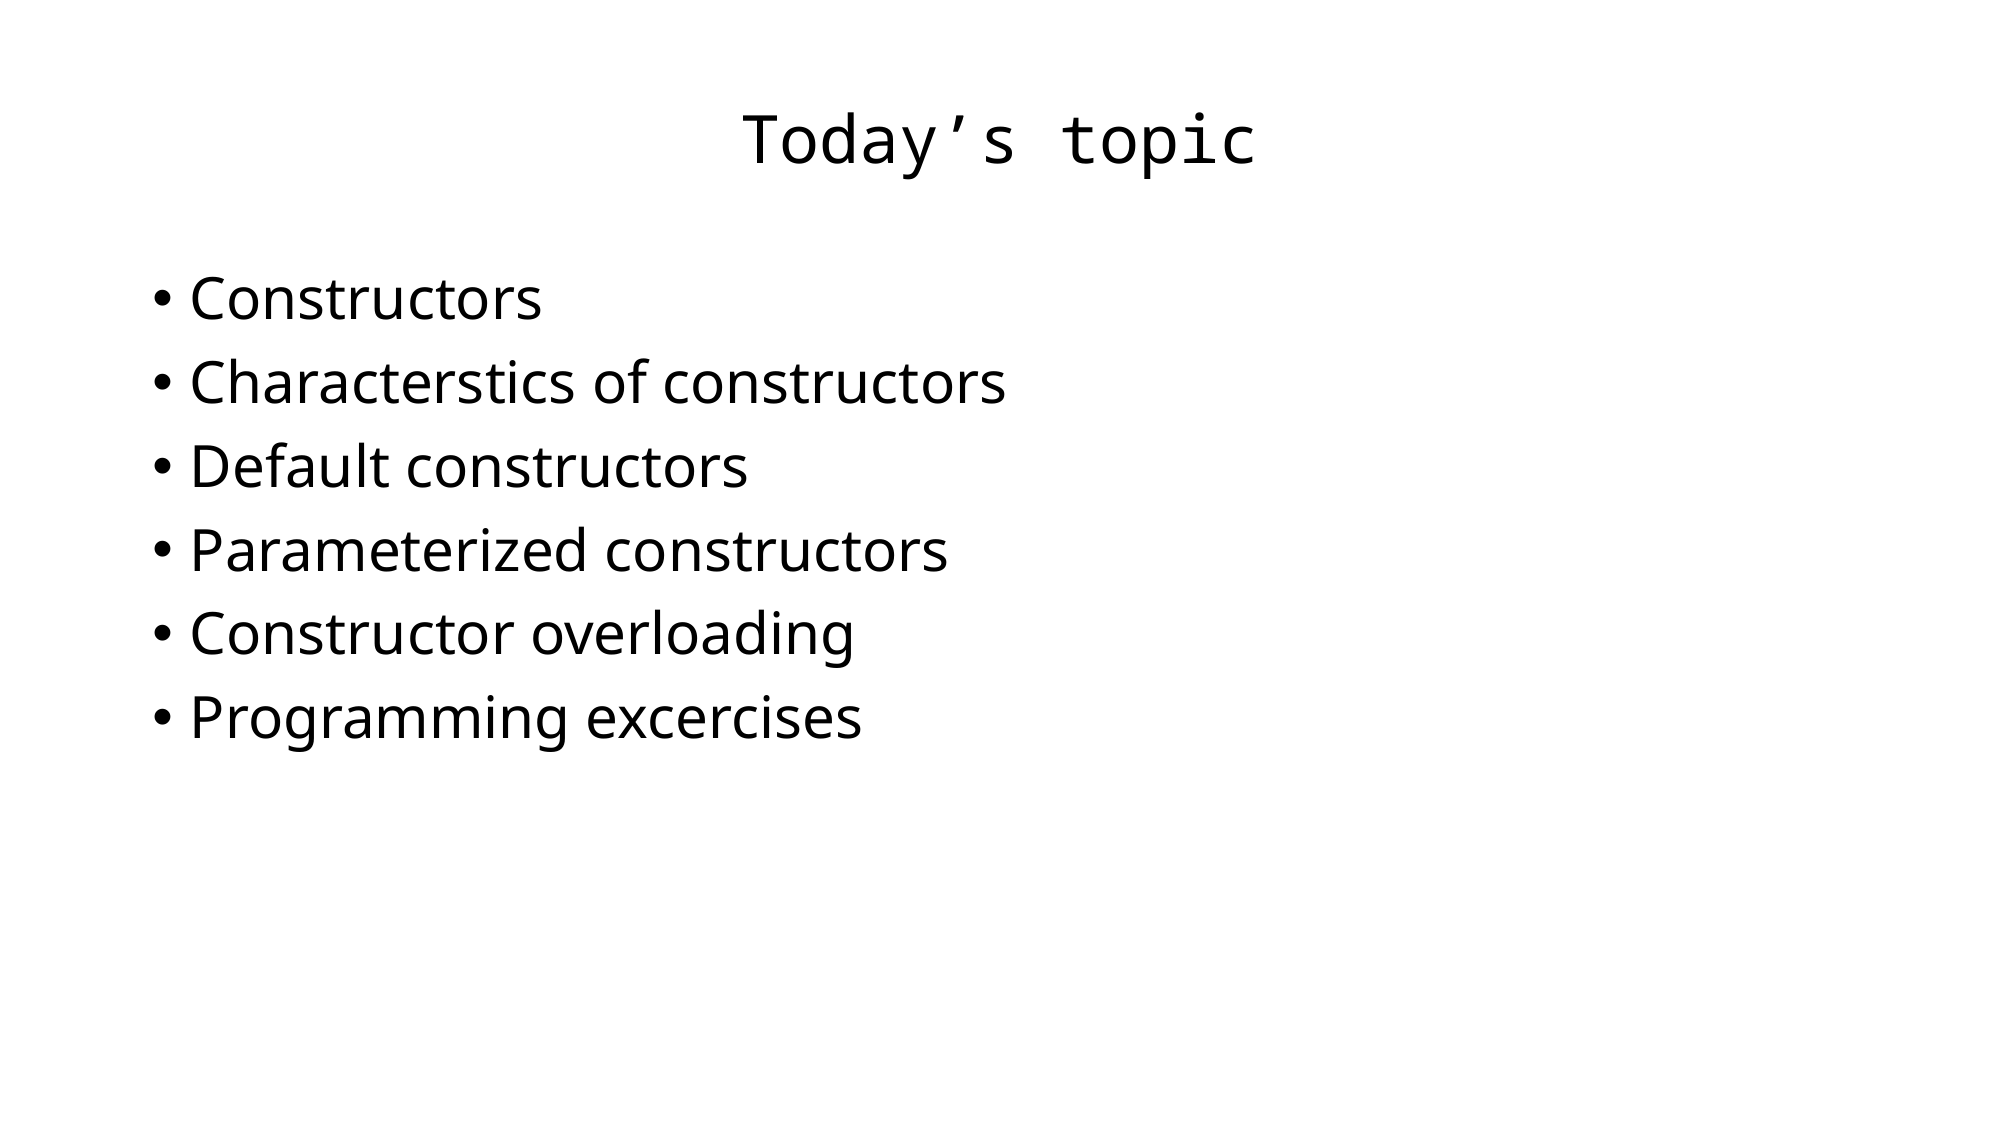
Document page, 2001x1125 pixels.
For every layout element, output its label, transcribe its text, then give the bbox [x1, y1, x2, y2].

title Today’s topic [137, 59, 1863, 224]
list Constructors Characterstics of constructors Default constructors Parameterized constructors Constructor overloading Programming excercises [137, 261, 1863, 1014]
